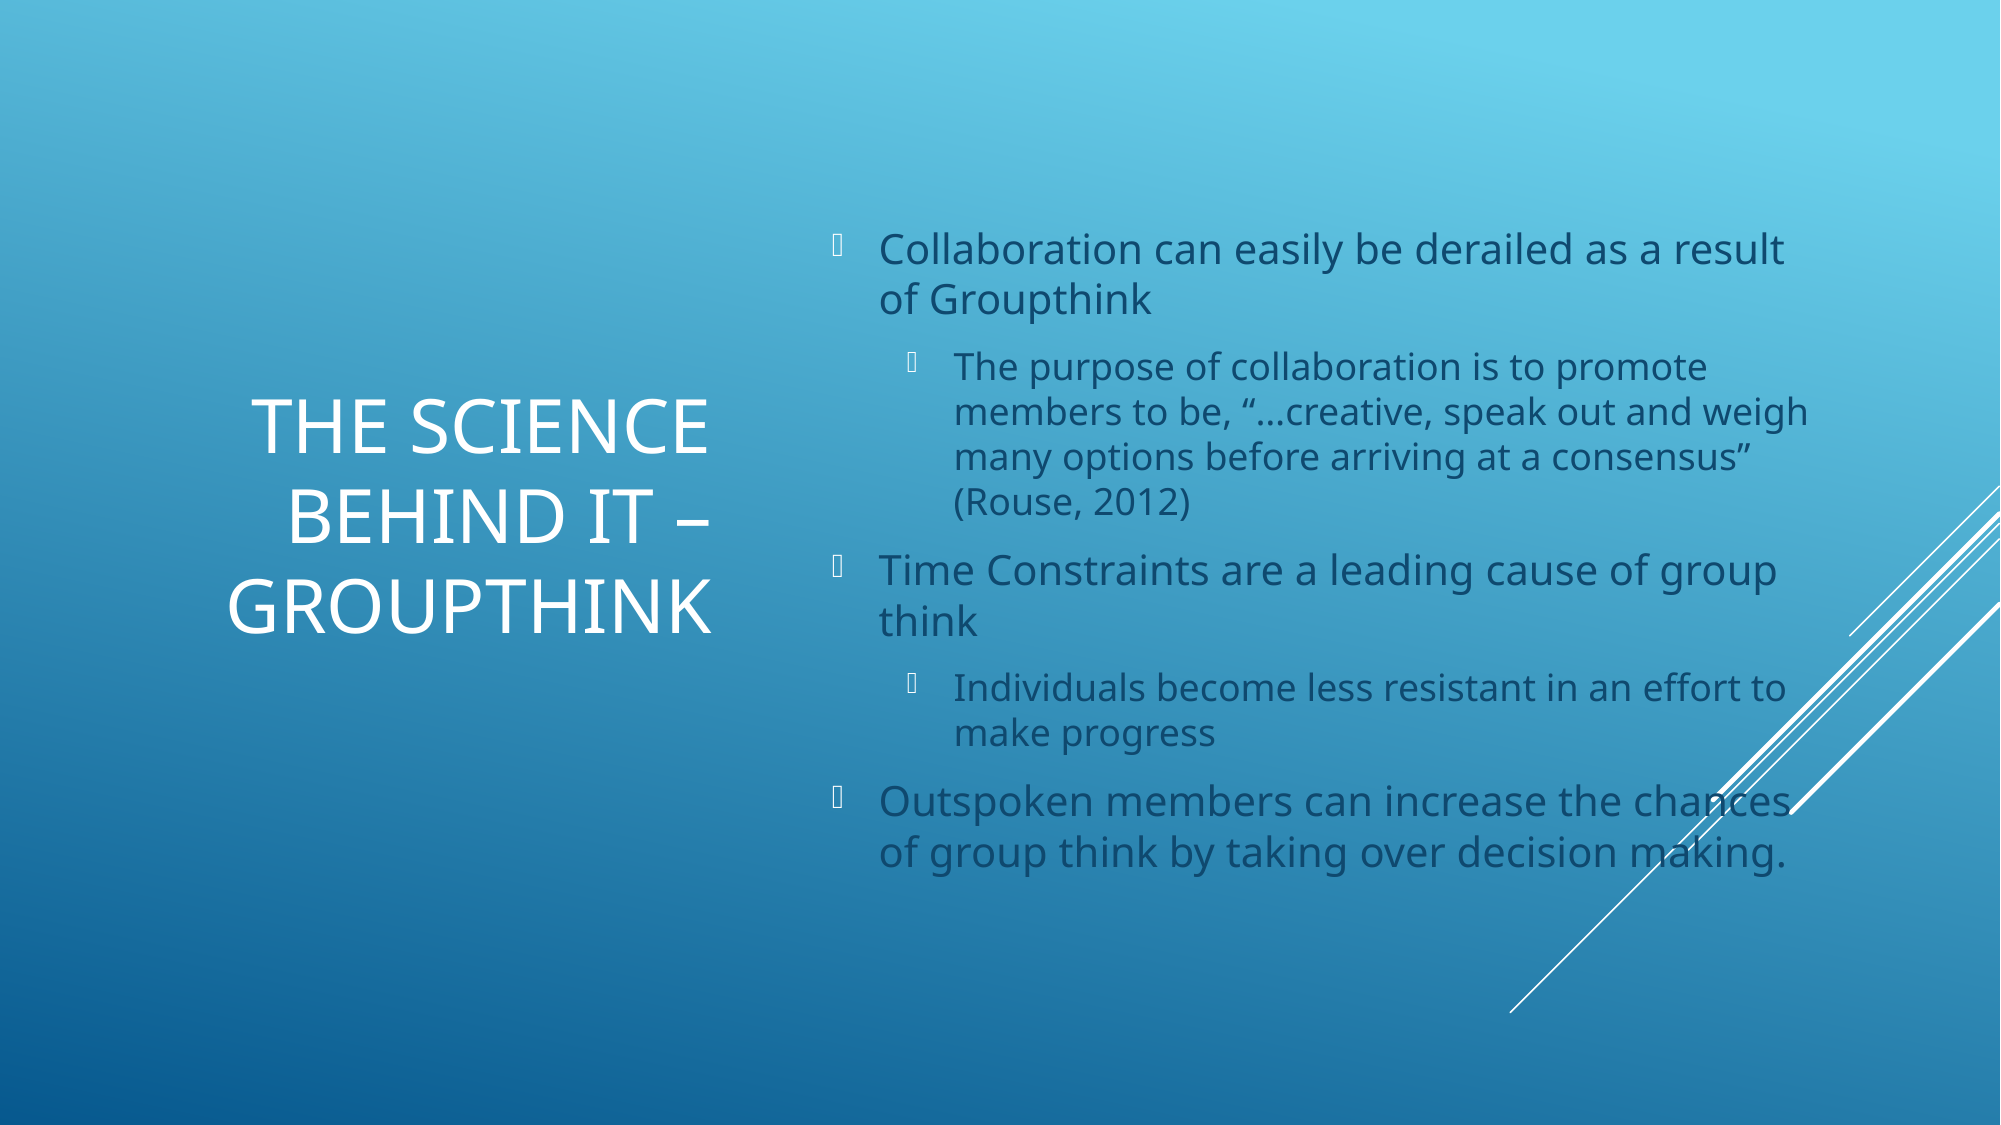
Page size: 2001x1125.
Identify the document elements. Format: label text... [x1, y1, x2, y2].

list Collaboration can easily be derailed as a result of Groupthink The purpose of collaboration is to promote members to be, “…creative, speak out and weigh many options before arriving at a consensus” (Rouse, 2012) Time Constraints are a leading cause of group think Individuals become less resistant in an effort to make progress Outspoken members can increase the chances of group think by taking over decision making. [816, 112, 1849, 915]
title The Science behind it – Groupthink [112, 112, 727, 915]
